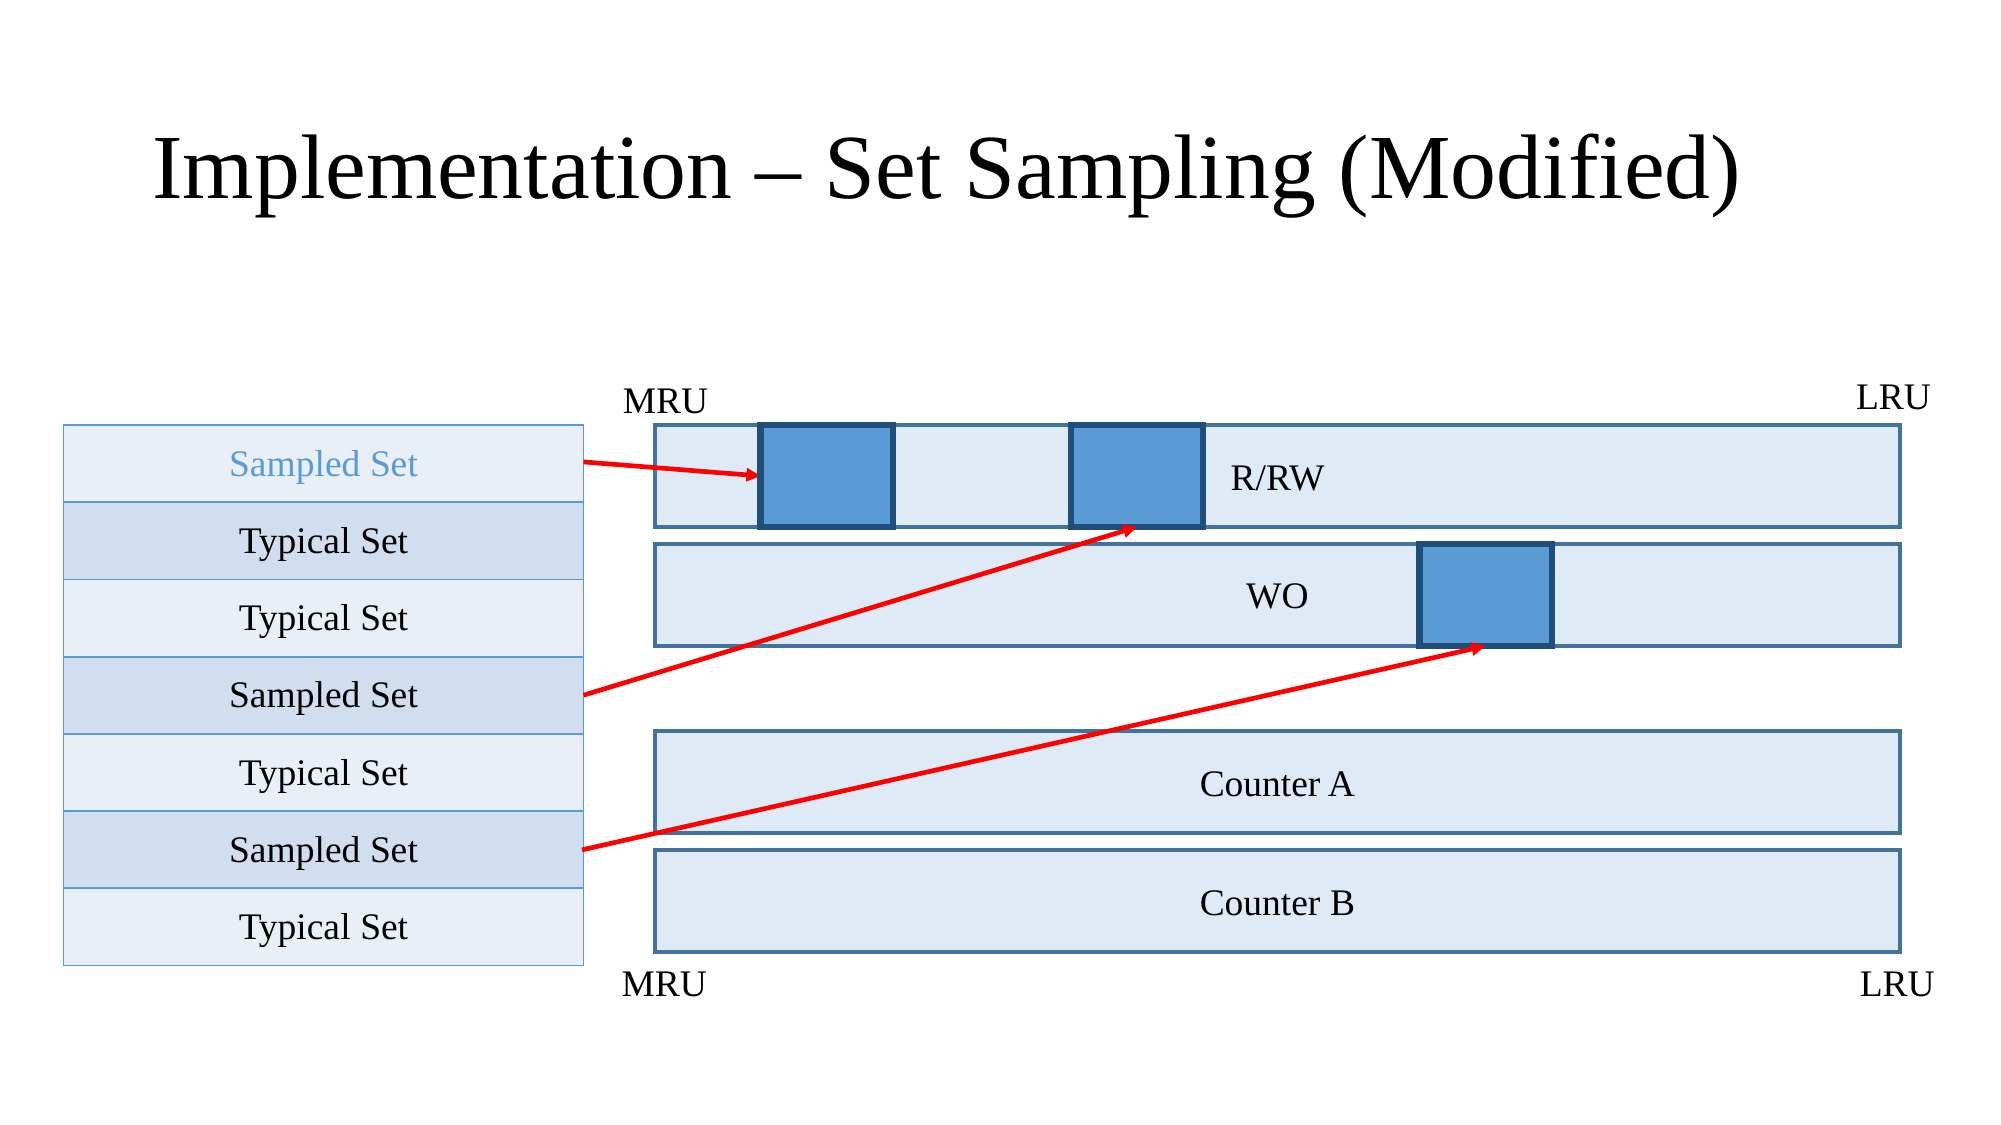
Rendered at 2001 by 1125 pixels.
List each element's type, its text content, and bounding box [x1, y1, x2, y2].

table_cell Typical Set [64, 503, 583, 579]
table_cell Typical Set [64, 889, 583, 965]
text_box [583, 461, 761, 476]
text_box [618, 364, 1937, 1001]
table_cell Sampled Set [64, 658, 582, 733]
table_cell Typical Set [64, 735, 582, 810]
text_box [583, 526, 1138, 645]
table_cell Sampled Set [64, 812, 583, 887]
table_header Sampled Set [64, 426, 583, 501]
title Implementation – Set Sampling (Modified) [137, 59, 1863, 278]
table_cell Typical Set [64, 580, 583, 656]
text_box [582, 645, 1486, 850]
